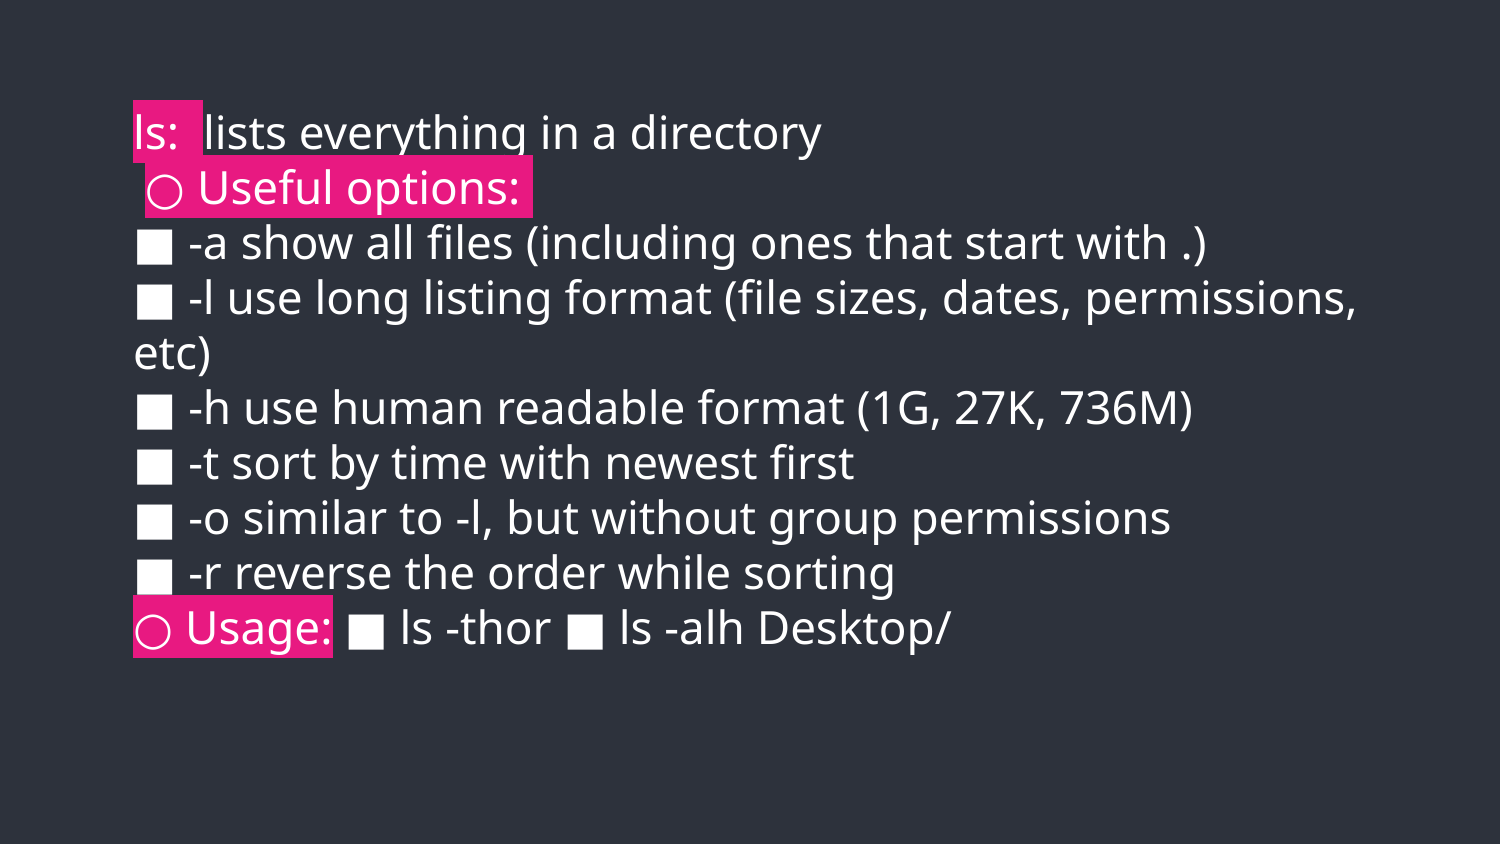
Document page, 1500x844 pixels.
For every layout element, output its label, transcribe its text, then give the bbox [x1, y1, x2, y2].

title ls: lists everything in a directory ○ Useful options: ■ -a show all files (including ones that start with .) ■ -l use long listing format (file sizes, dates, permissions, etc) ■ -h use human readable format (1G, 27K, 736M) ■ -t sort by time with newest first ■ -o similar to -l, but without group permissions ■ -r reverse the order while sorting ○ Usage: ■ ls -thor ■ ls -alh Desktop/ [118, 88, 1382, 706]
